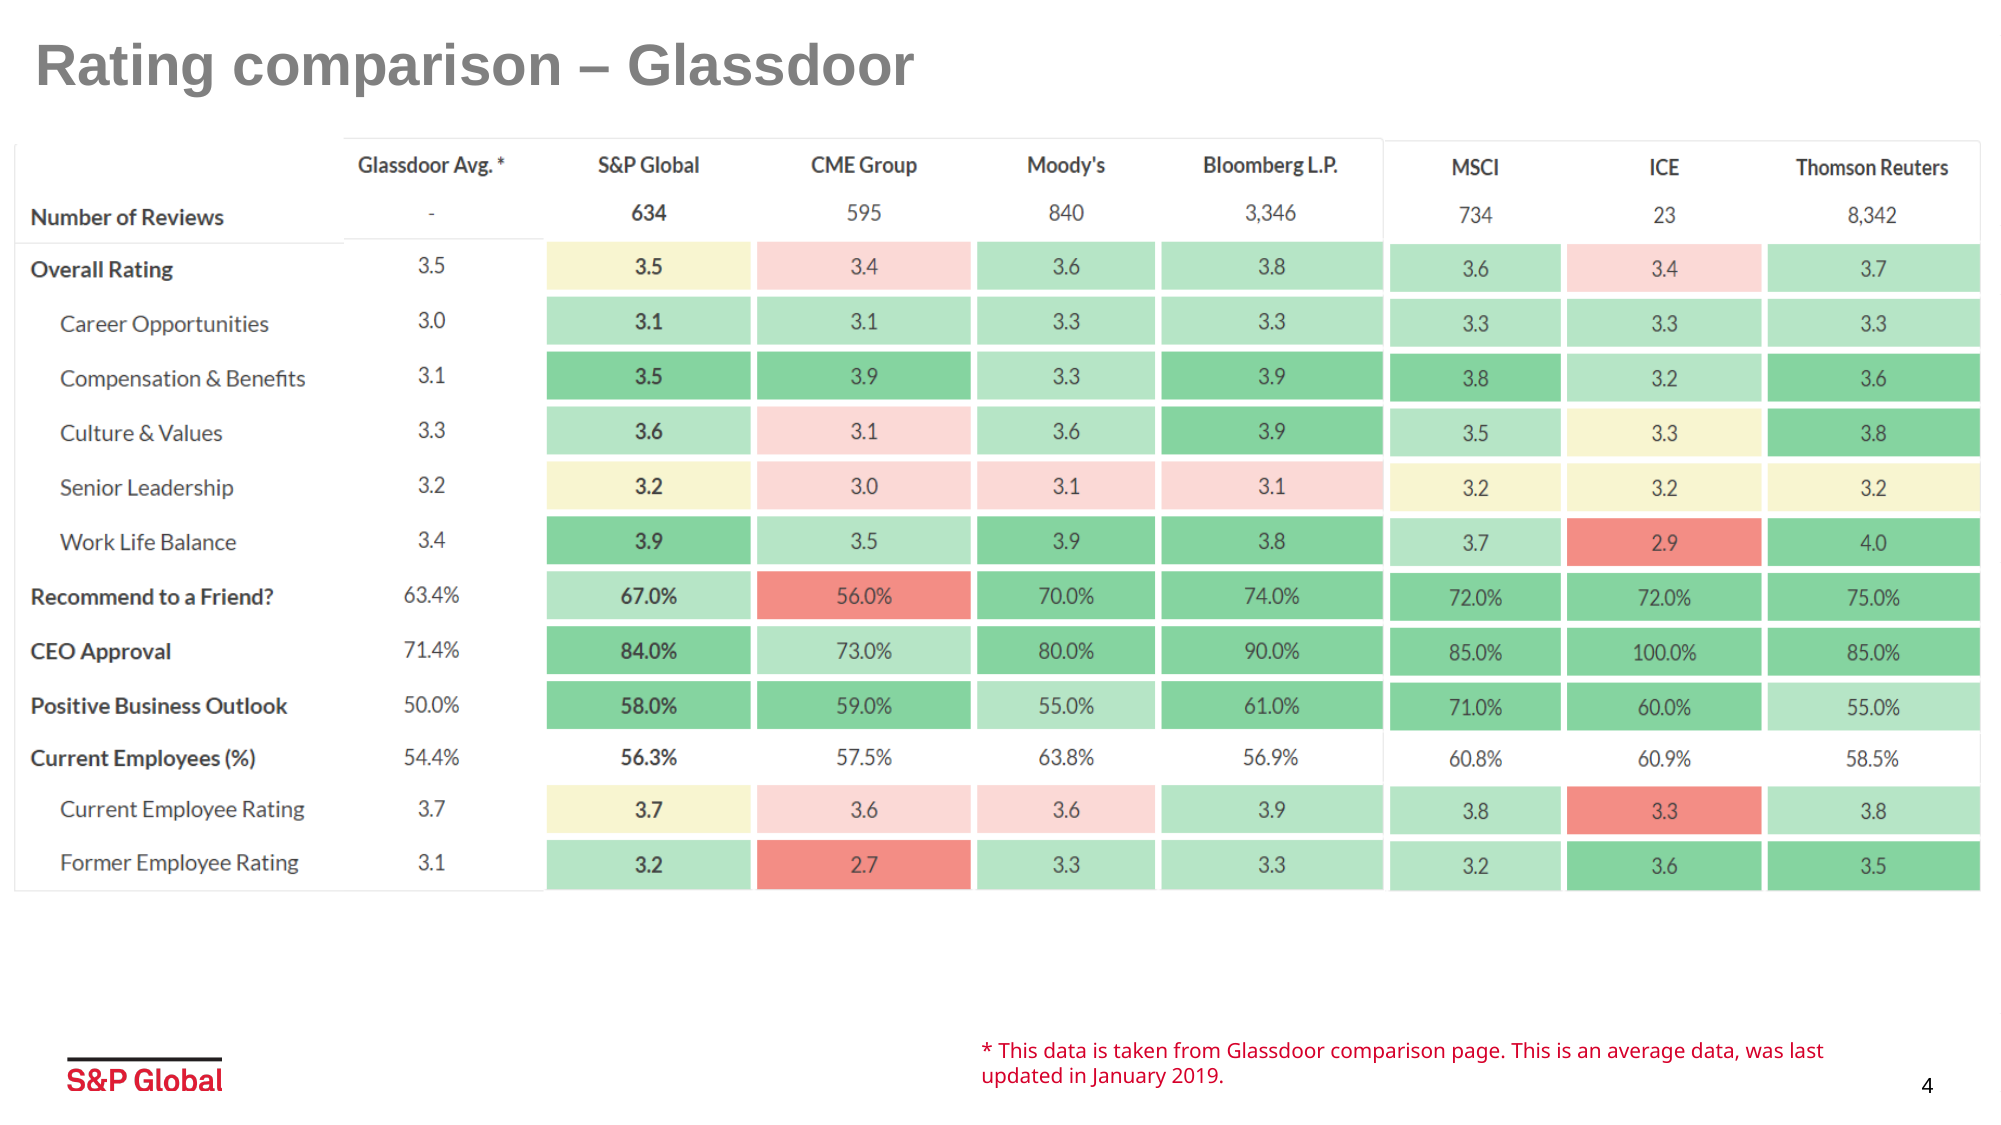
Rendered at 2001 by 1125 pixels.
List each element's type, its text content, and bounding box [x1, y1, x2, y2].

title Rating comparison – Glassdoor [35, 27, 1899, 101]
slide_number 4 [1839, 1036, 1934, 1098]
text_box * This data is taken from Glassdoor comparison page. This is an average data, was last updated in January 2019. [966, 1030, 1874, 1096]
picture [13, 132, 1985, 895]
